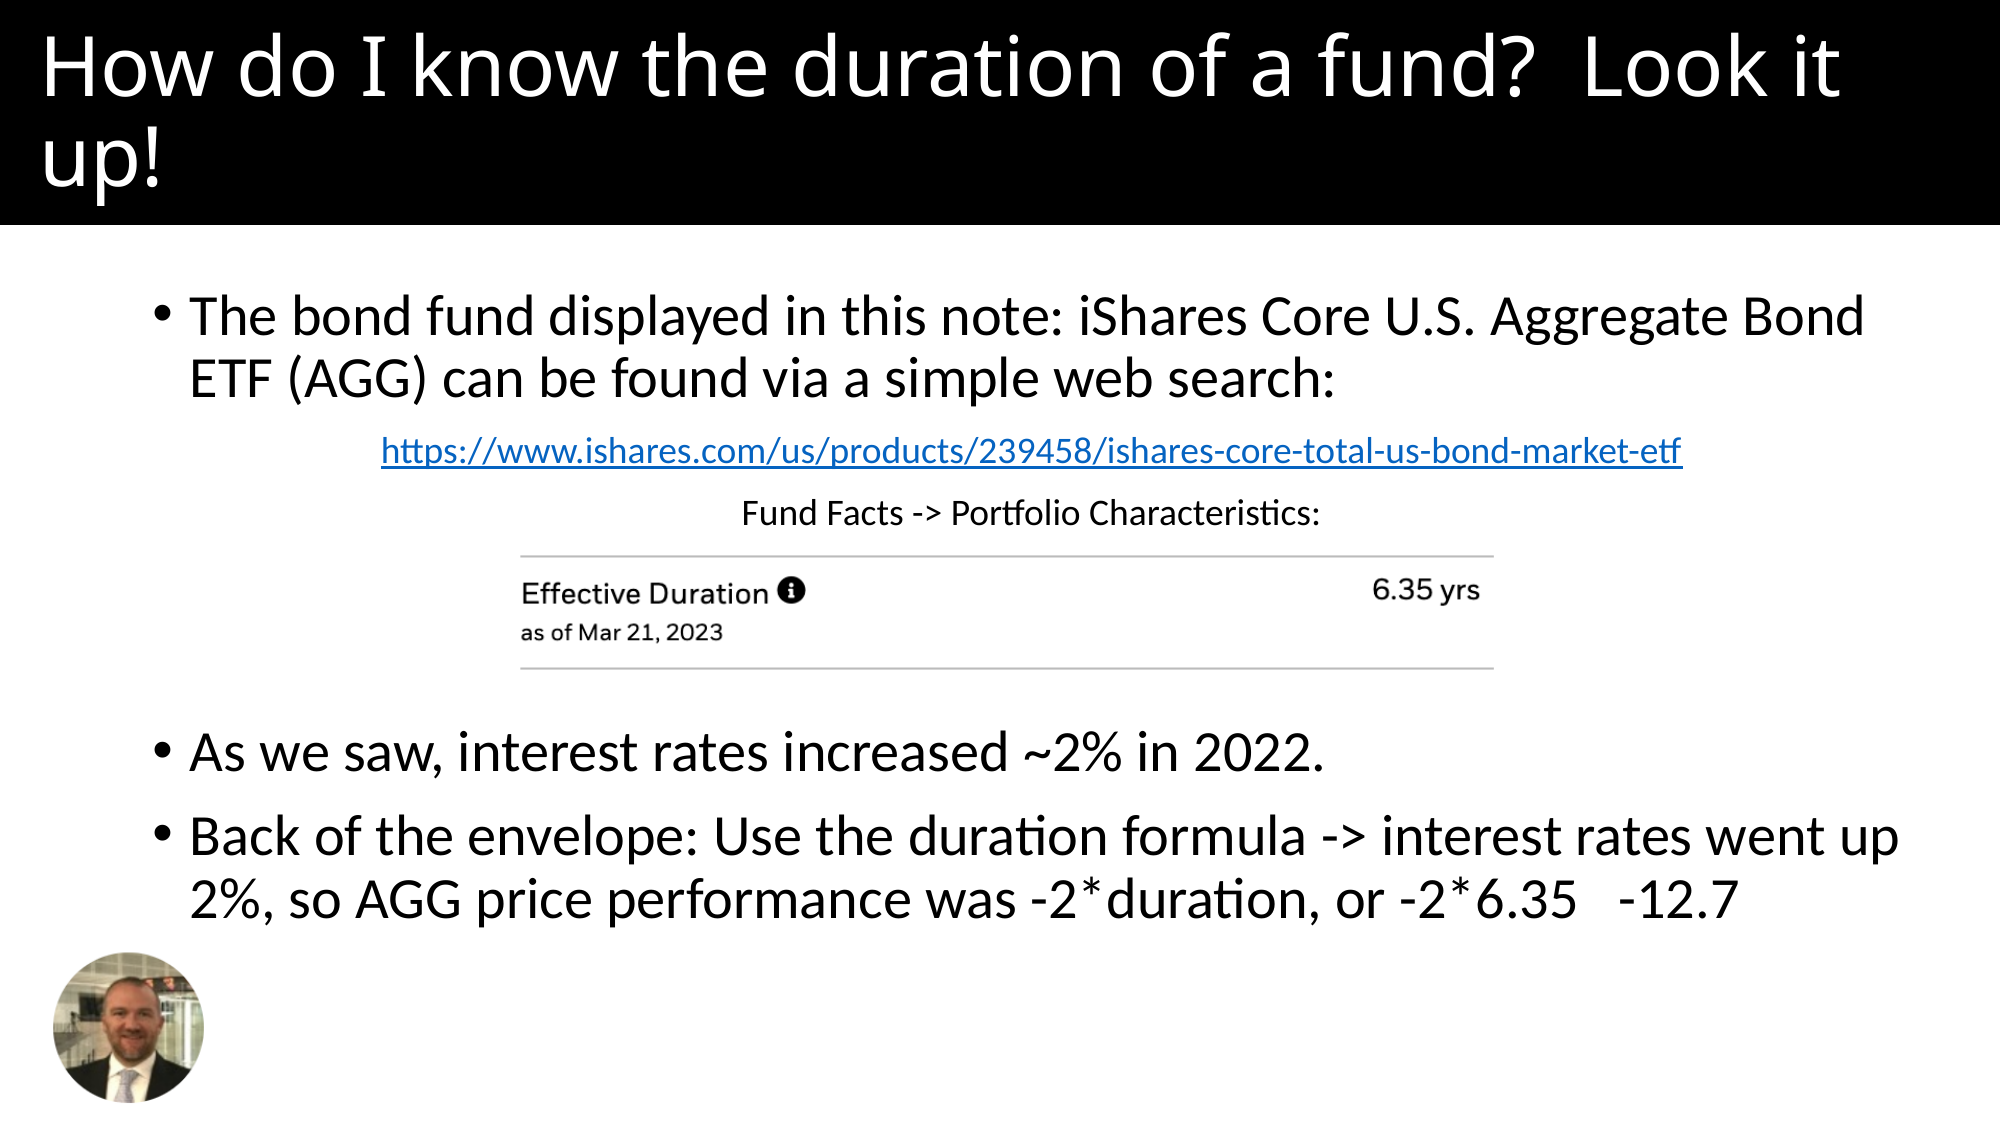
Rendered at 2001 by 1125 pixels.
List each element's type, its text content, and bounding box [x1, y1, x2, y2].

text_box [0, 0, 2000, 225]
picture [24, 941, 229, 1125]
title How do I know the duration of a fund? Look it up! [24, 6, 1984, 224]
list The bond fund displayed in this note: iShares Core U.S. Aggregate Bond ETF (AGG) can be found via a simple web search: https://www.ishares.com/us/products/239458/ishares-core-total-us-bond-market-etf Fund Facts -> Portfolio Characteristics: As we saw, interest rates increased ~2% in 2022. Back of the envelope: Use the duration formula -> interest rates went up 2%, so AGG price performance was -2*duration, or -2*6.35 -12.7 [137, 277, 1926, 1078]
picture [510, 546, 1497, 678]
